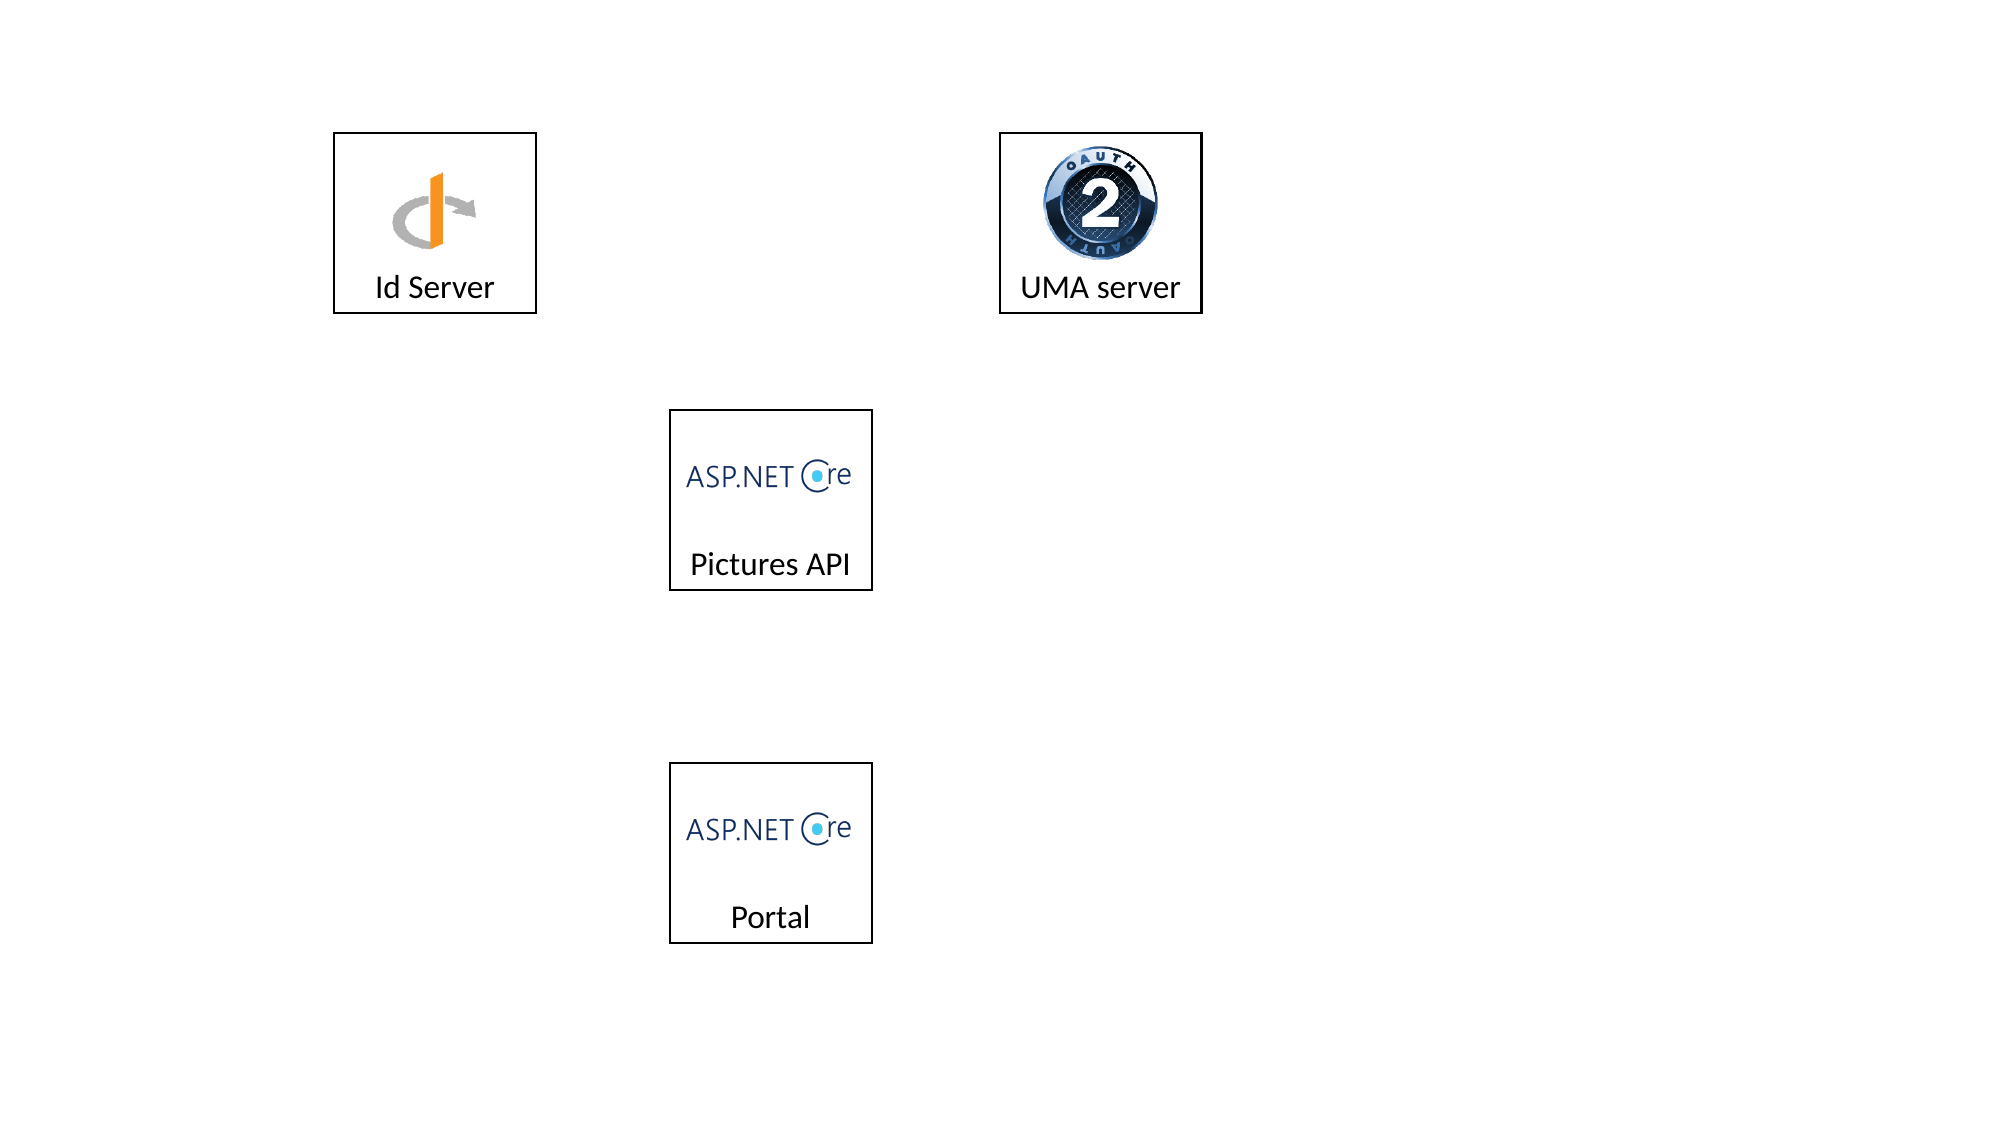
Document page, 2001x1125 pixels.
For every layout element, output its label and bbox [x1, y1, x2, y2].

text_box [670, 409, 872, 590]
text_box [999, 132, 1202, 313]
text_box [670, 762, 872, 943]
text_box [334, 132, 536, 313]
